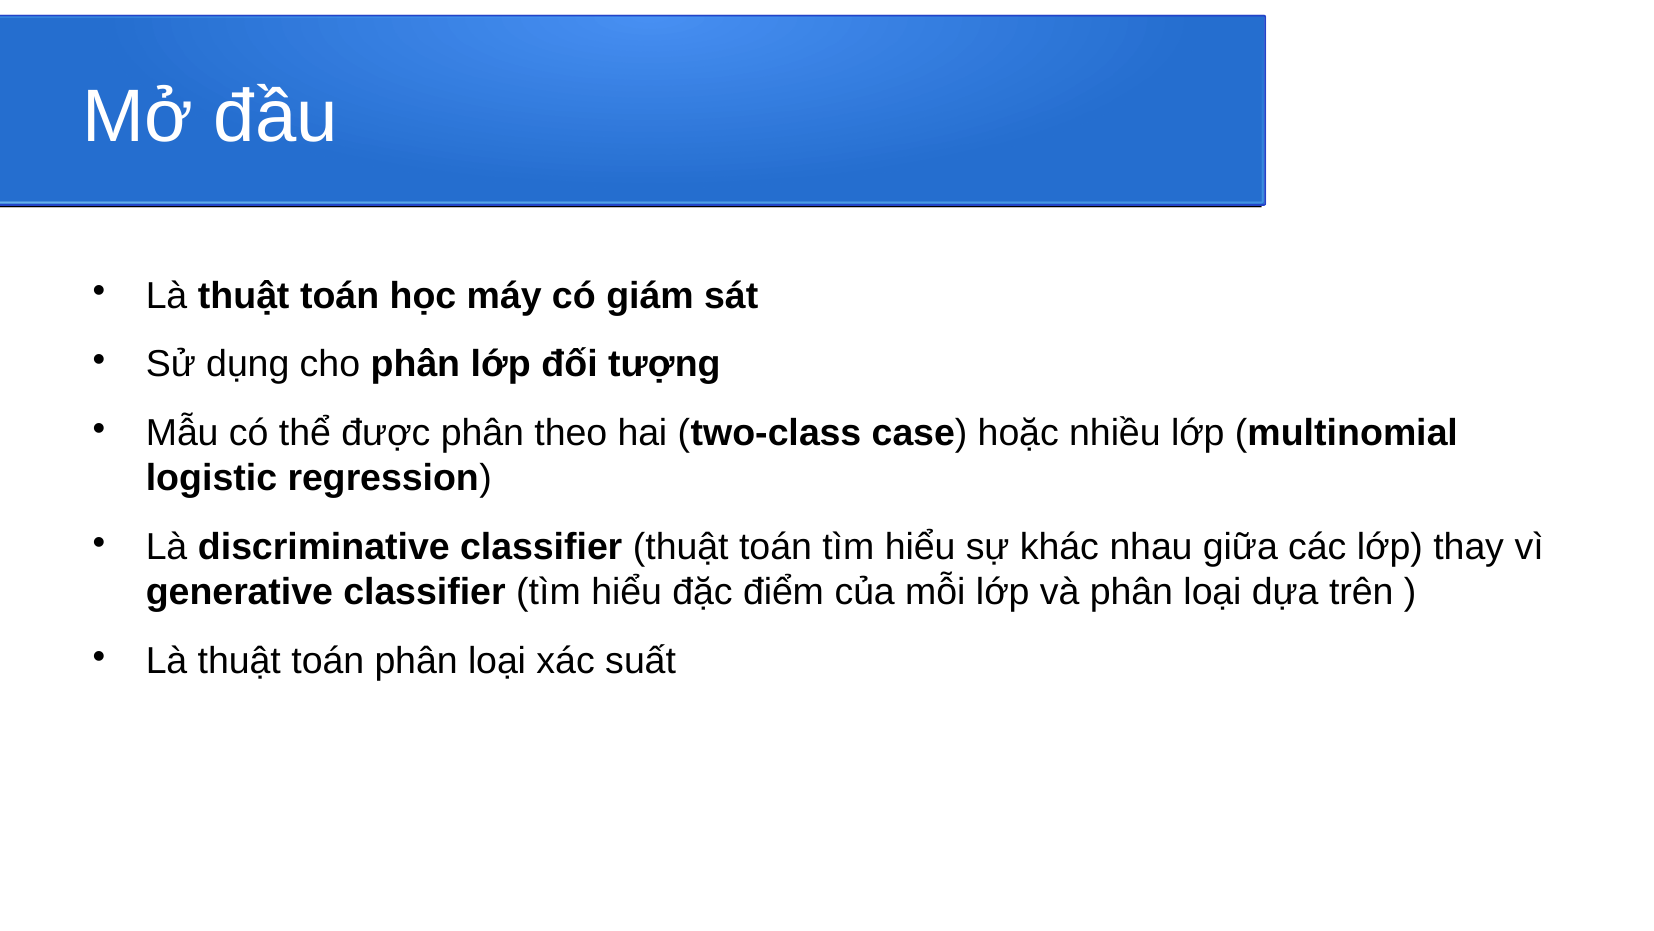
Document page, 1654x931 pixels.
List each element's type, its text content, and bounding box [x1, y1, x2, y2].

text_box Mở đầu [82, 35, 1235, 189]
picture [0, 13, 1269, 211]
text_box Là thuật toán học máy có giám sát Sử dụng cho phân lớp đối tượng Mẫu có thể được phân theo hai (two-class case) hoặc nhiều lớp (multinomial logistic regression) Là discriminative classifier (thuật toán tìm hiểu sự khác nhau giữa các lớp) thay vì generative classifier (tìm hiểu đặc điểm của mỗi lớp và phân loại dựa trên ) Là thuật toán phân loại xác suất [74, 270, 1564, 810]
